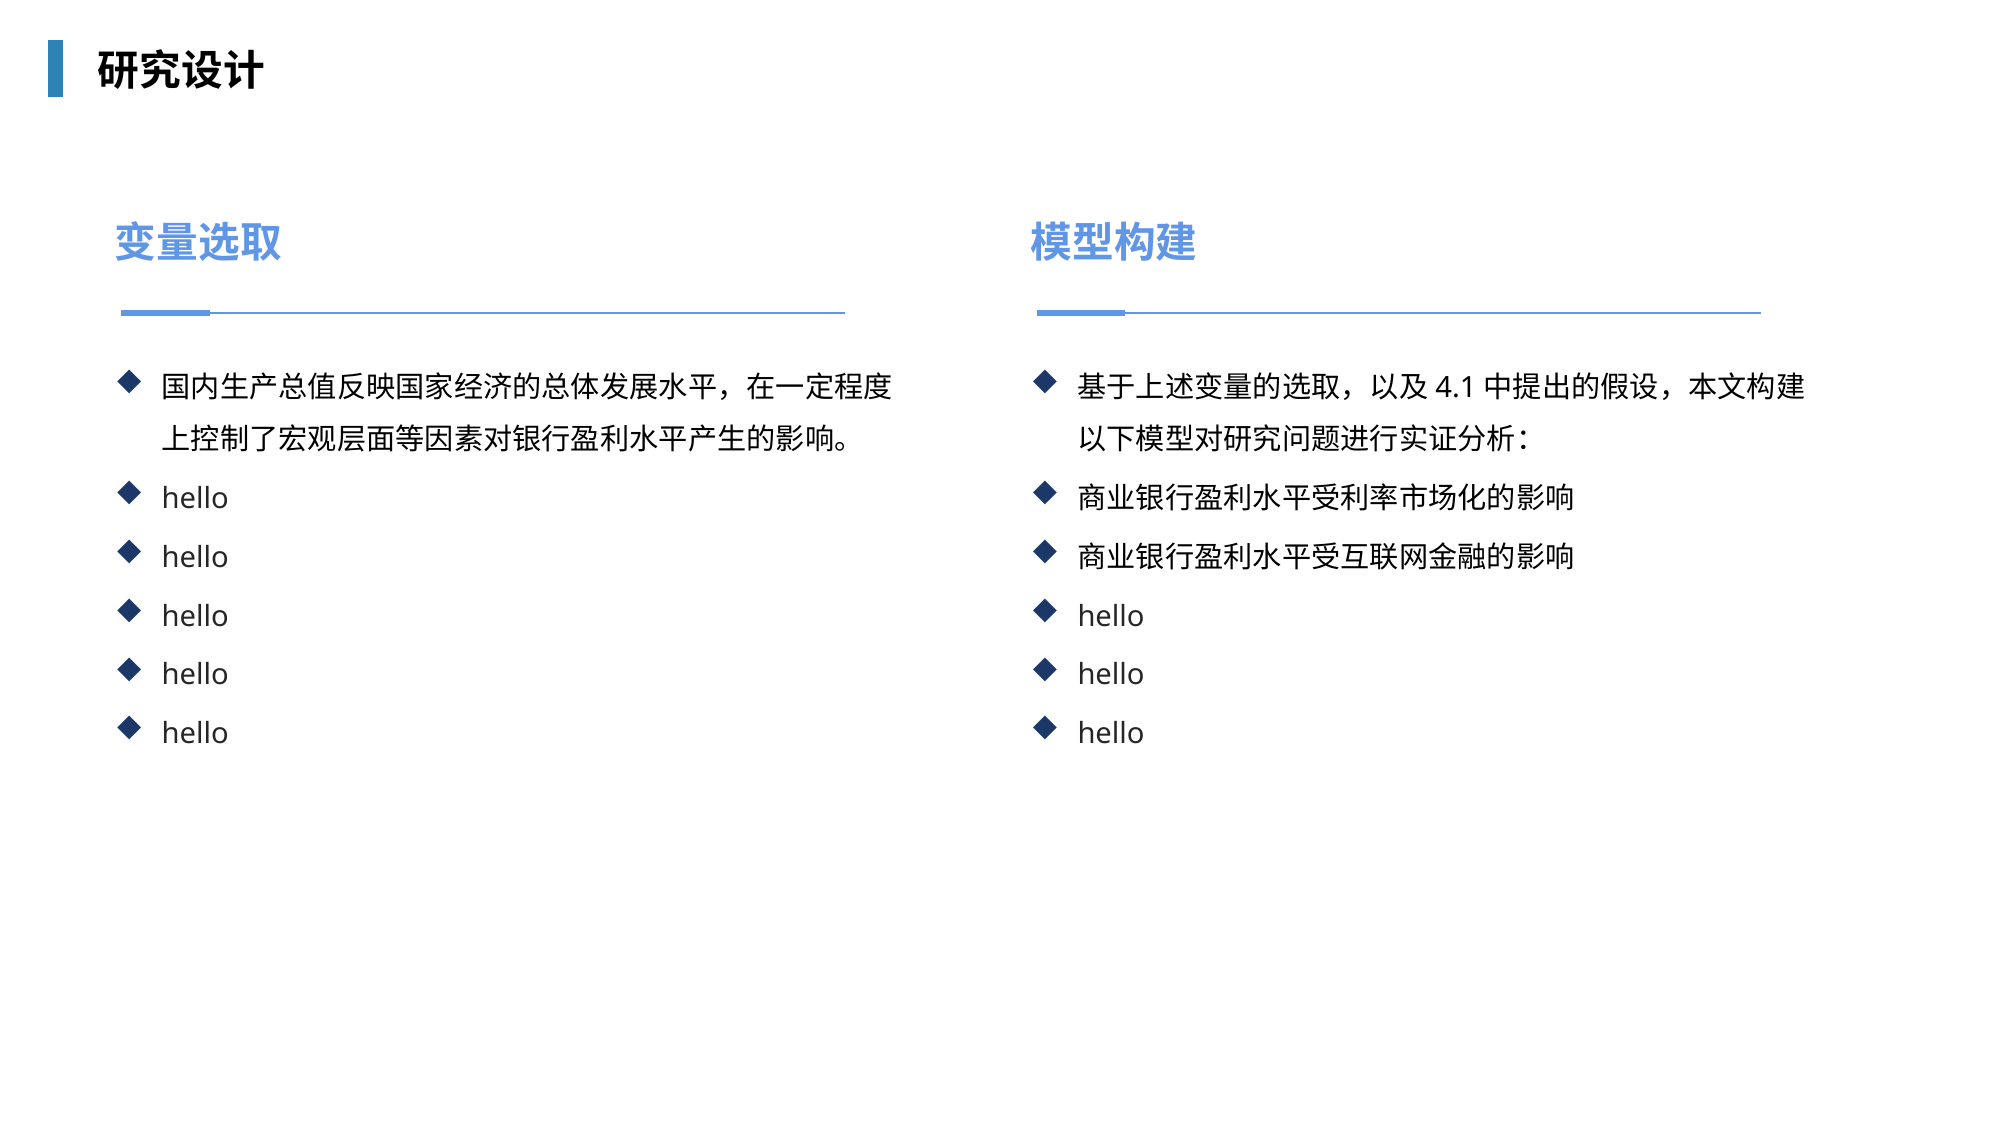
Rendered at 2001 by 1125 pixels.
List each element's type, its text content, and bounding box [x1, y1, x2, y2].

text_box 国内生产总值反映国家经济的总体发展水平，在一定程度上控制了宏观层面等因素对银行盈利水平产生的影响。 hello hello hello hello hello [99, 343, 914, 757]
text_box 研究设计 [83, 36, 1947, 102]
text_box 模型构建 [1015, 208, 1549, 274]
text_box 变量选取 [99, 208, 633, 274]
text_box 基于上述变量的选取，以及4.1中提出的假设，本文构建以下模型对研究问题进行实证分析： 商业银行盈利水平受利率市场化的影响 商业银行盈利水平受互联网金融的影响 hello hello hello [1015, 343, 1830, 757]
